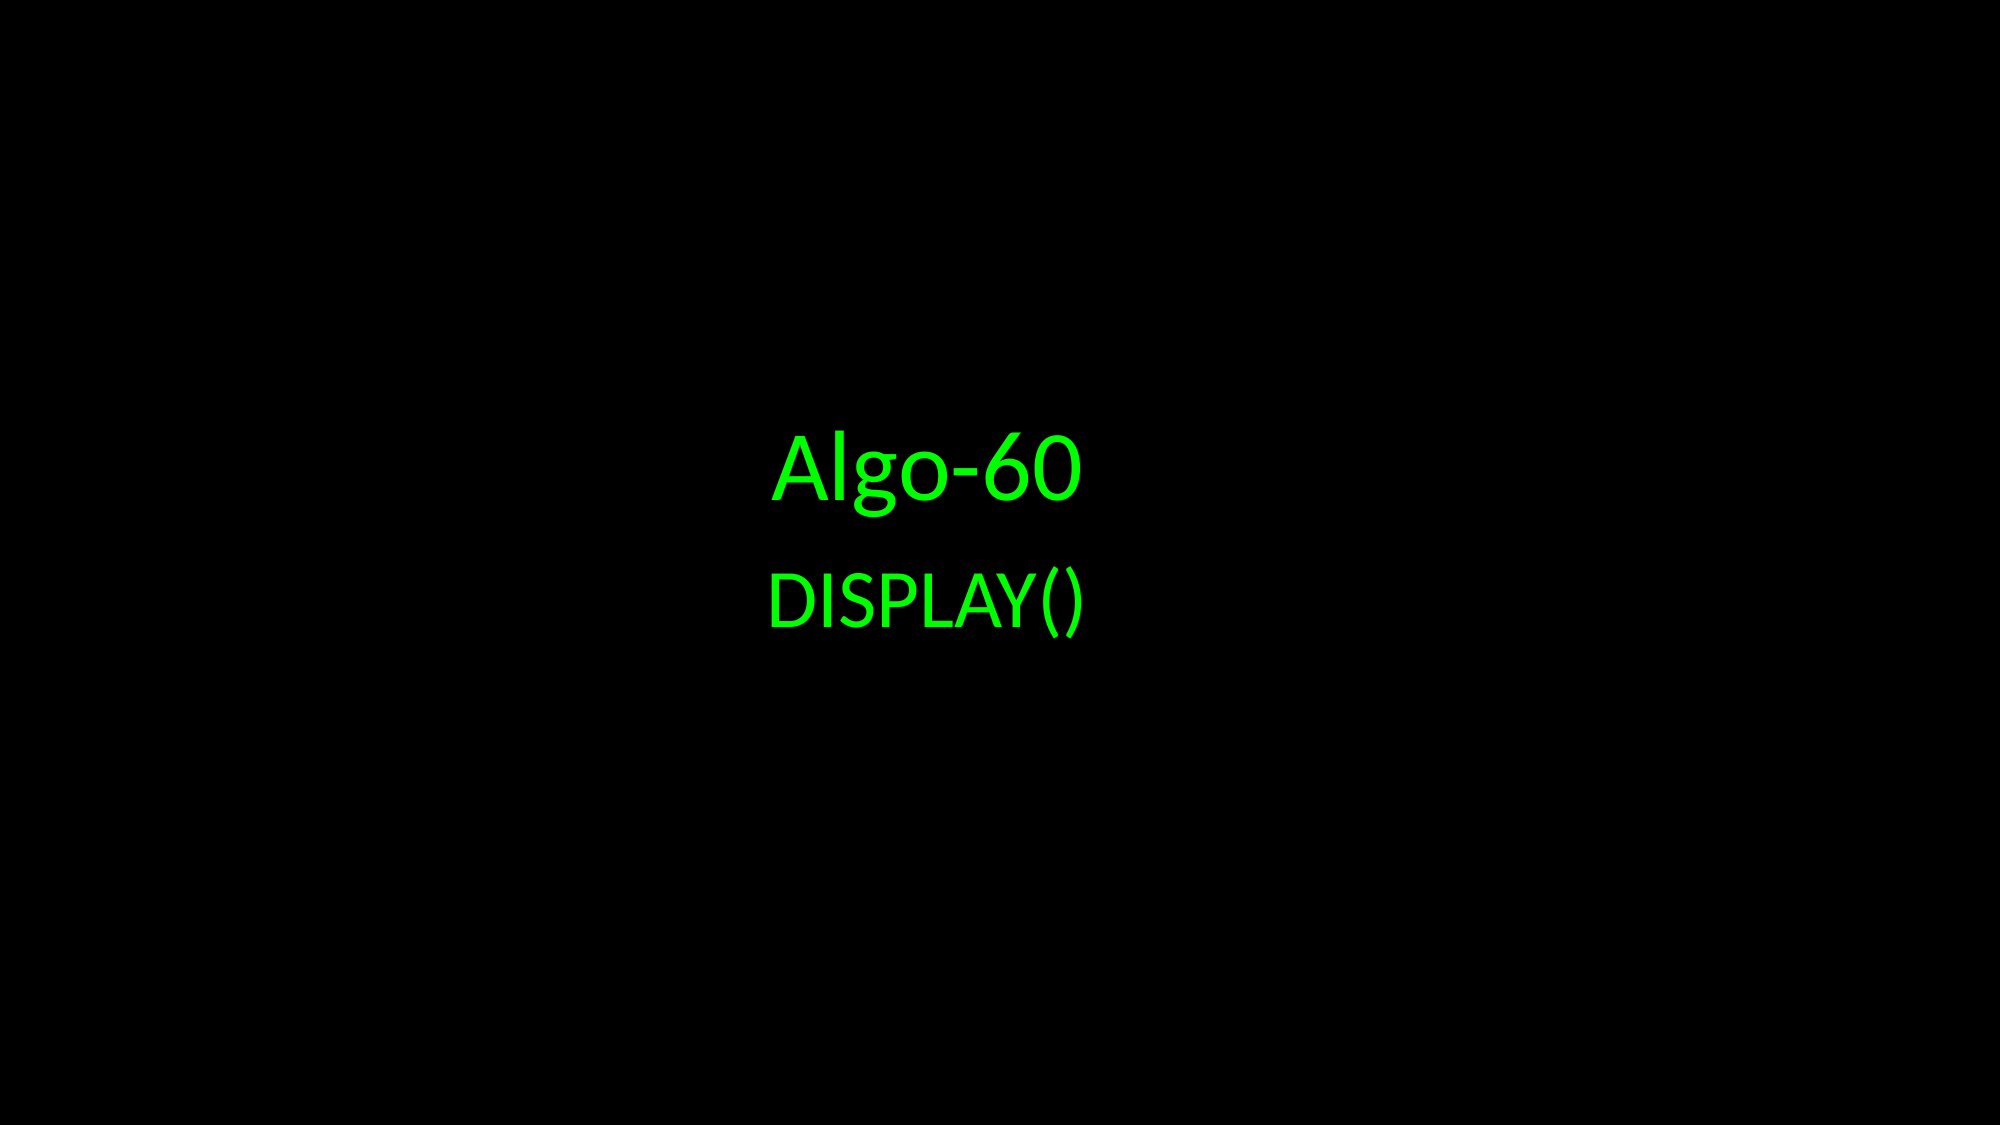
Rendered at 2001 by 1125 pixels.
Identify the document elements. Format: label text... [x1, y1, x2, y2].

text_box Algo-60 [756, 393, 1099, 529]
text_box DISPLAY() [627, 537, 1227, 652]
